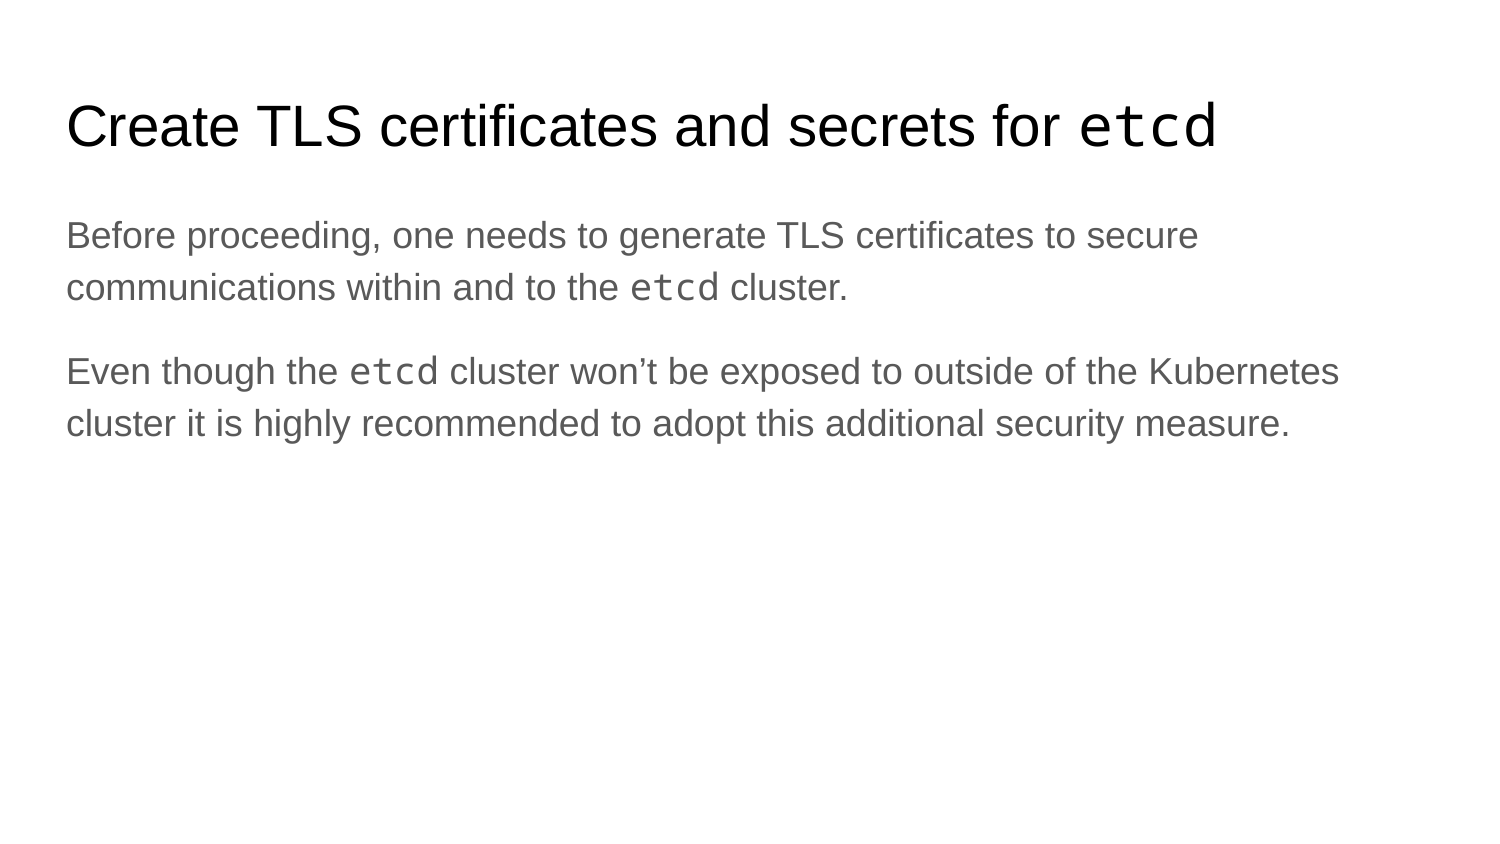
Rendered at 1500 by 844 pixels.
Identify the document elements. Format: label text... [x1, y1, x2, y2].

title Create TLS certificates and secrets for etcd [51, 72, 1449, 167]
list Before proceeding, one needs to generate TLS certificates to secure communications within and to the etcd cluster. Even though the etcd cluster won’t be exposed to outside of the Kubernetes cluster it is highly recommended to adopt this additional security measure. [51, 189, 1449, 750]
